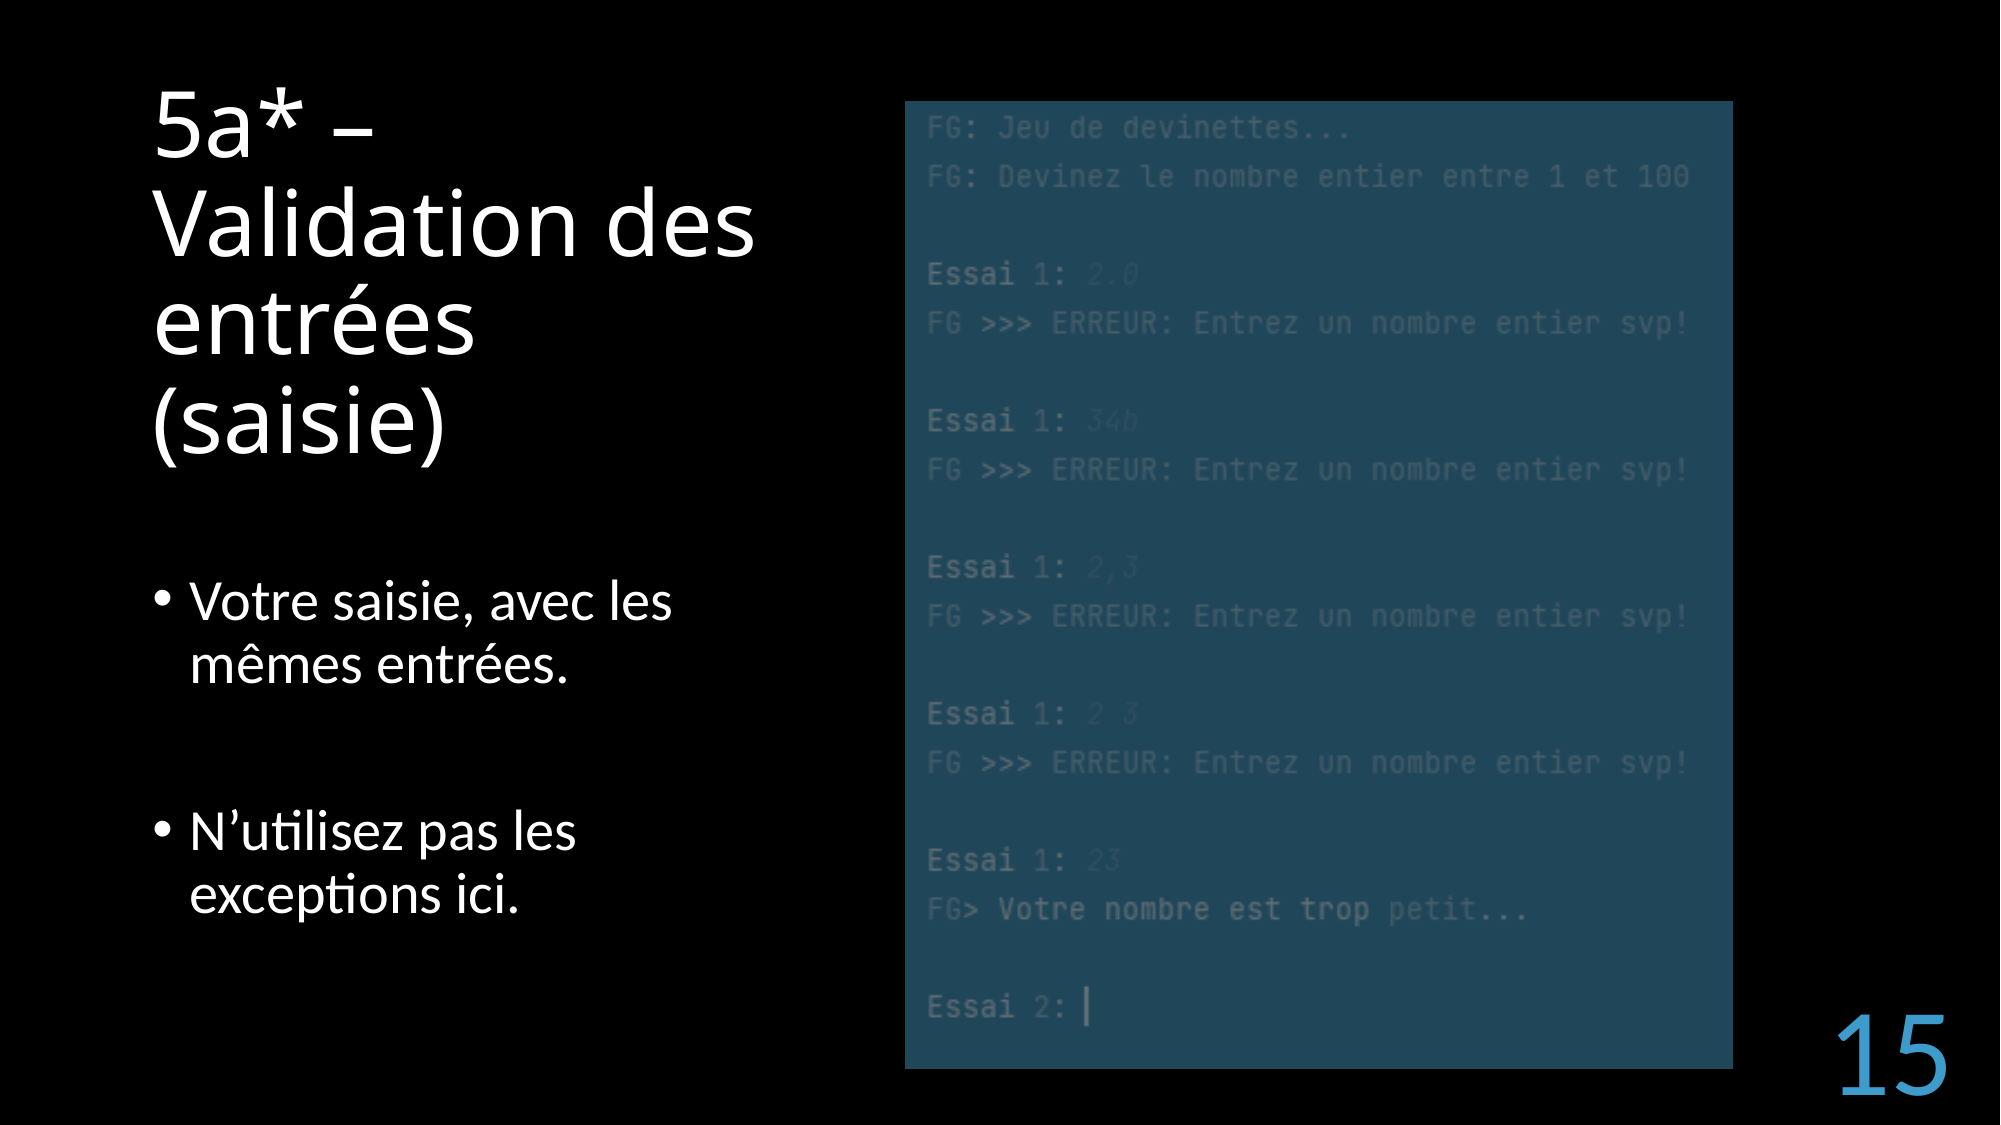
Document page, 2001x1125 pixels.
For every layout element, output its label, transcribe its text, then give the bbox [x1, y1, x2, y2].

title 5a* – Validation des entrées (saisie) [137, 59, 788, 492]
slide_number 15 [1412, 987, 1969, 1103]
picture [905, 101, 1733, 1069]
list Votre saisie, avec les mêmes entrées. N’utilisez pas les exceptions ici. [137, 562, 823, 1002]
